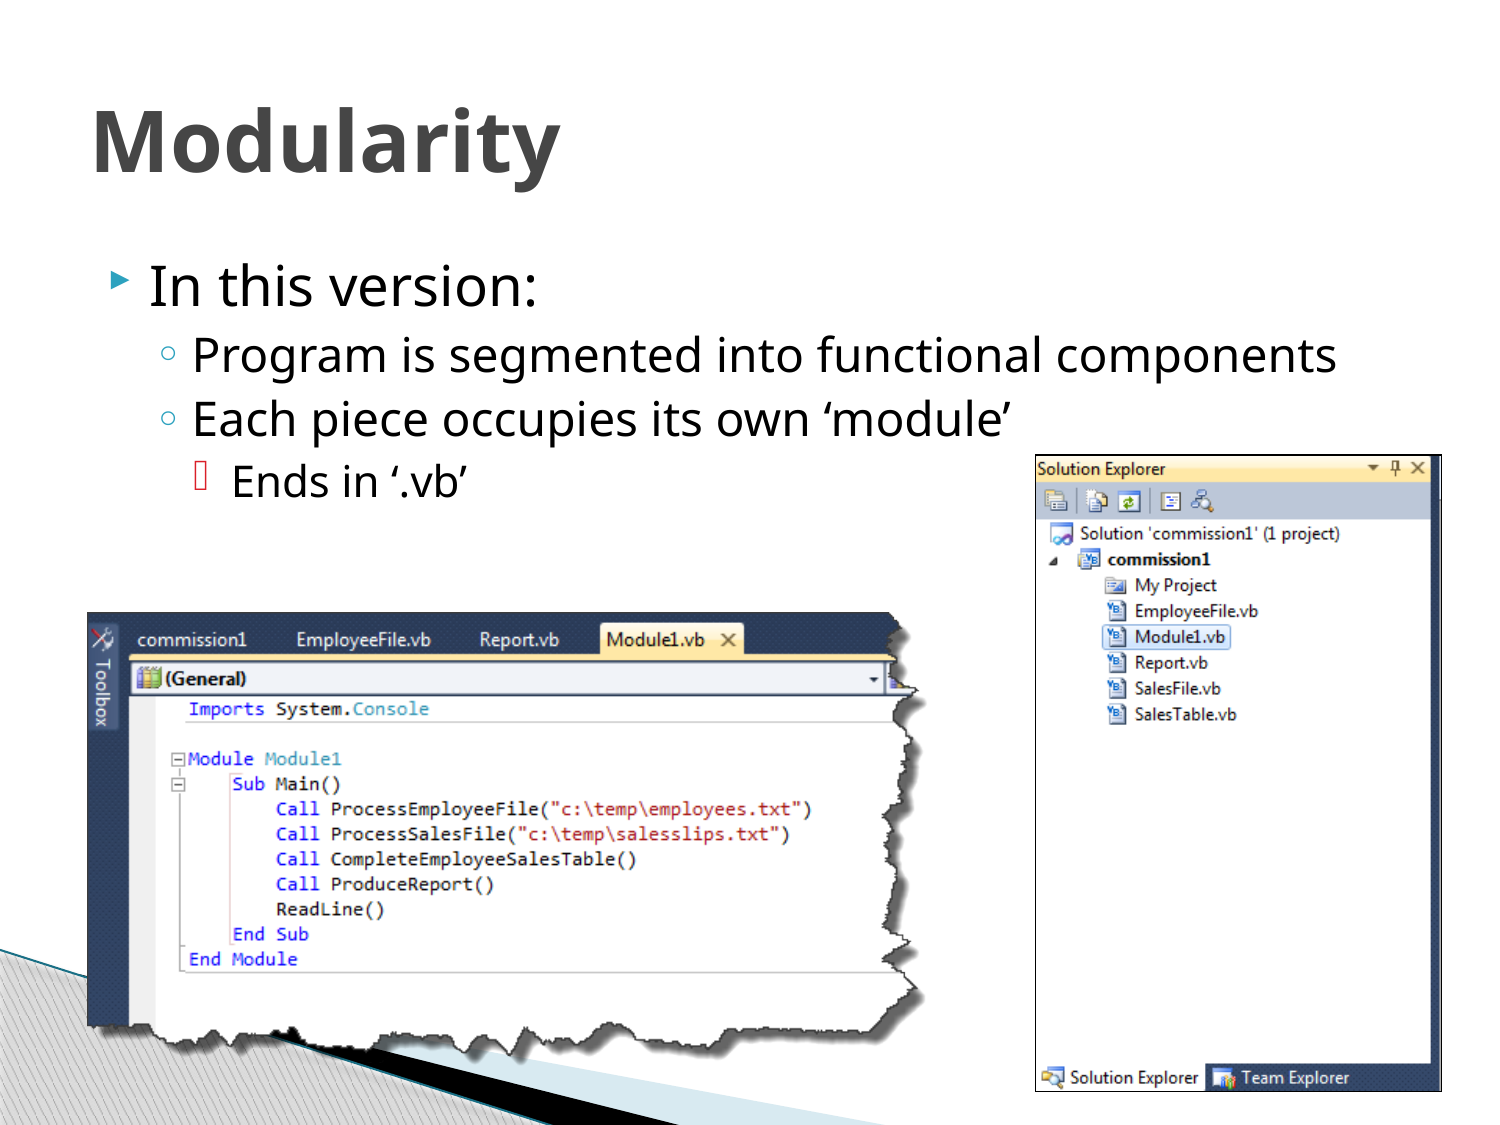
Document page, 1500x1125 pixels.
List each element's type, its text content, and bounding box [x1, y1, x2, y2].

list In this version: Program is segmented into functional components Each piece occupies its own ‘module’ Ends in ‘.vb’ [75, 243, 1425, 986]
title Modularity [75, 45, 1425, 233]
picture [87, 612, 954, 1091]
picture [1035, 455, 1441, 1091]
